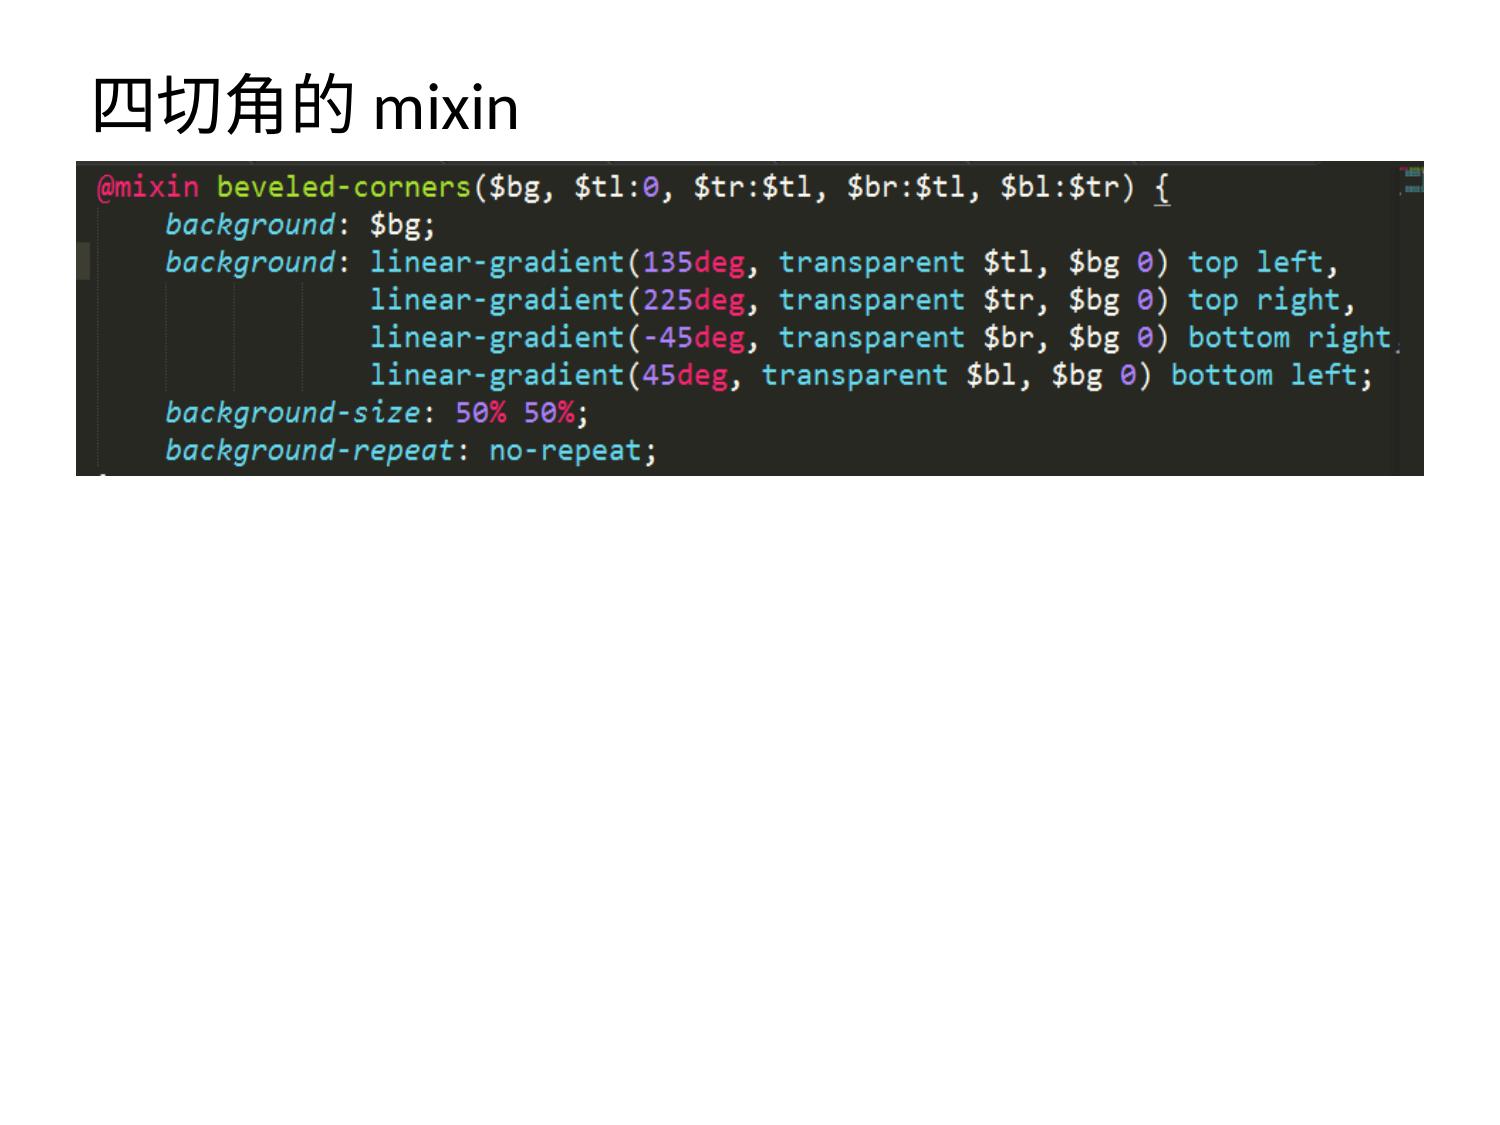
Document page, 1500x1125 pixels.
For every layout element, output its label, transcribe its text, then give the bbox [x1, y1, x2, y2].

title 四切角的mixin [75, 45, 1425, 161]
picture [76, 161, 1424, 476]
